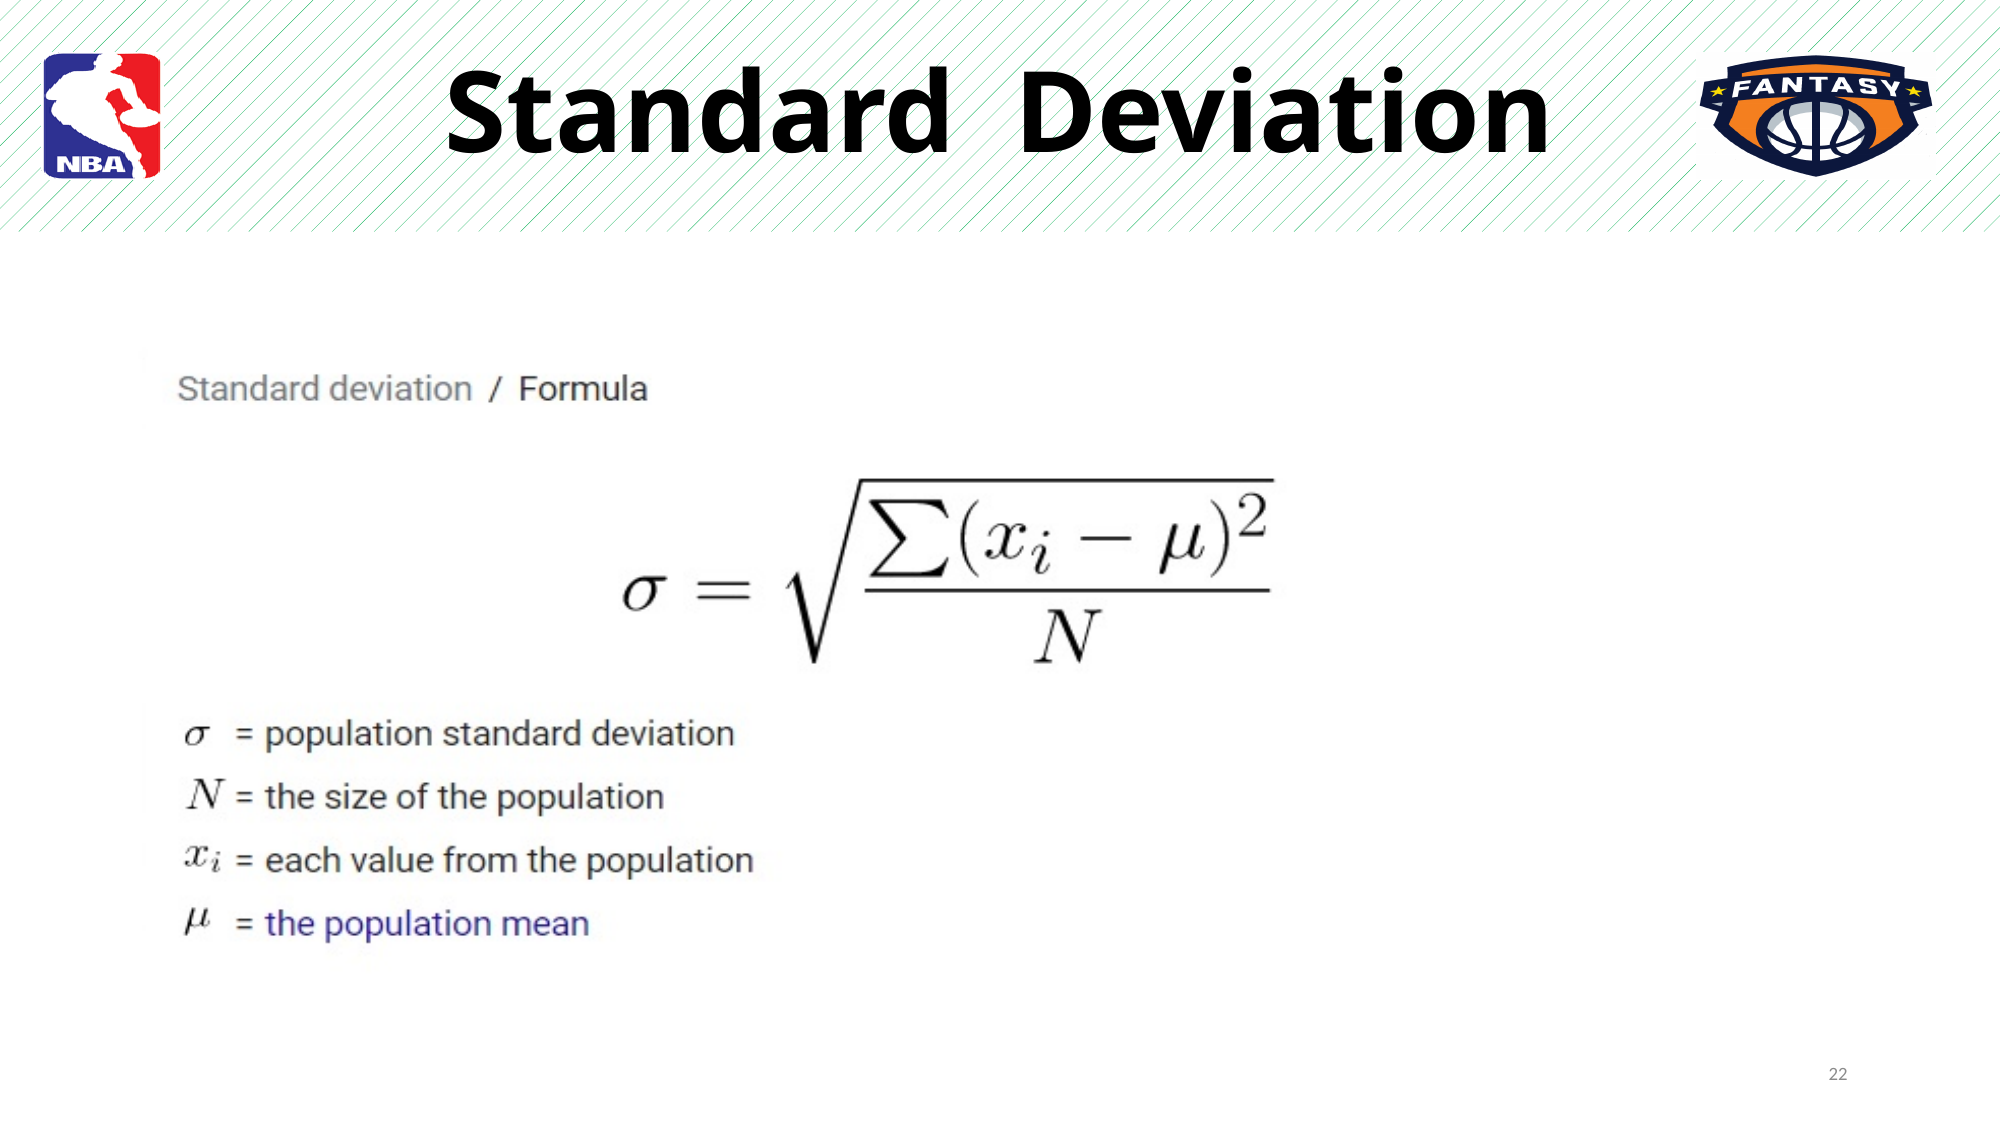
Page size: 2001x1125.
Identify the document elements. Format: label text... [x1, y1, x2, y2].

title Standard Deviation [0, 0, 2000, 232]
slide_number 22 [1412, 1042, 1863, 1103]
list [1696, 52, 1936, 180]
picture [41, 52, 164, 180]
picture [131, 345, 1737, 989]
